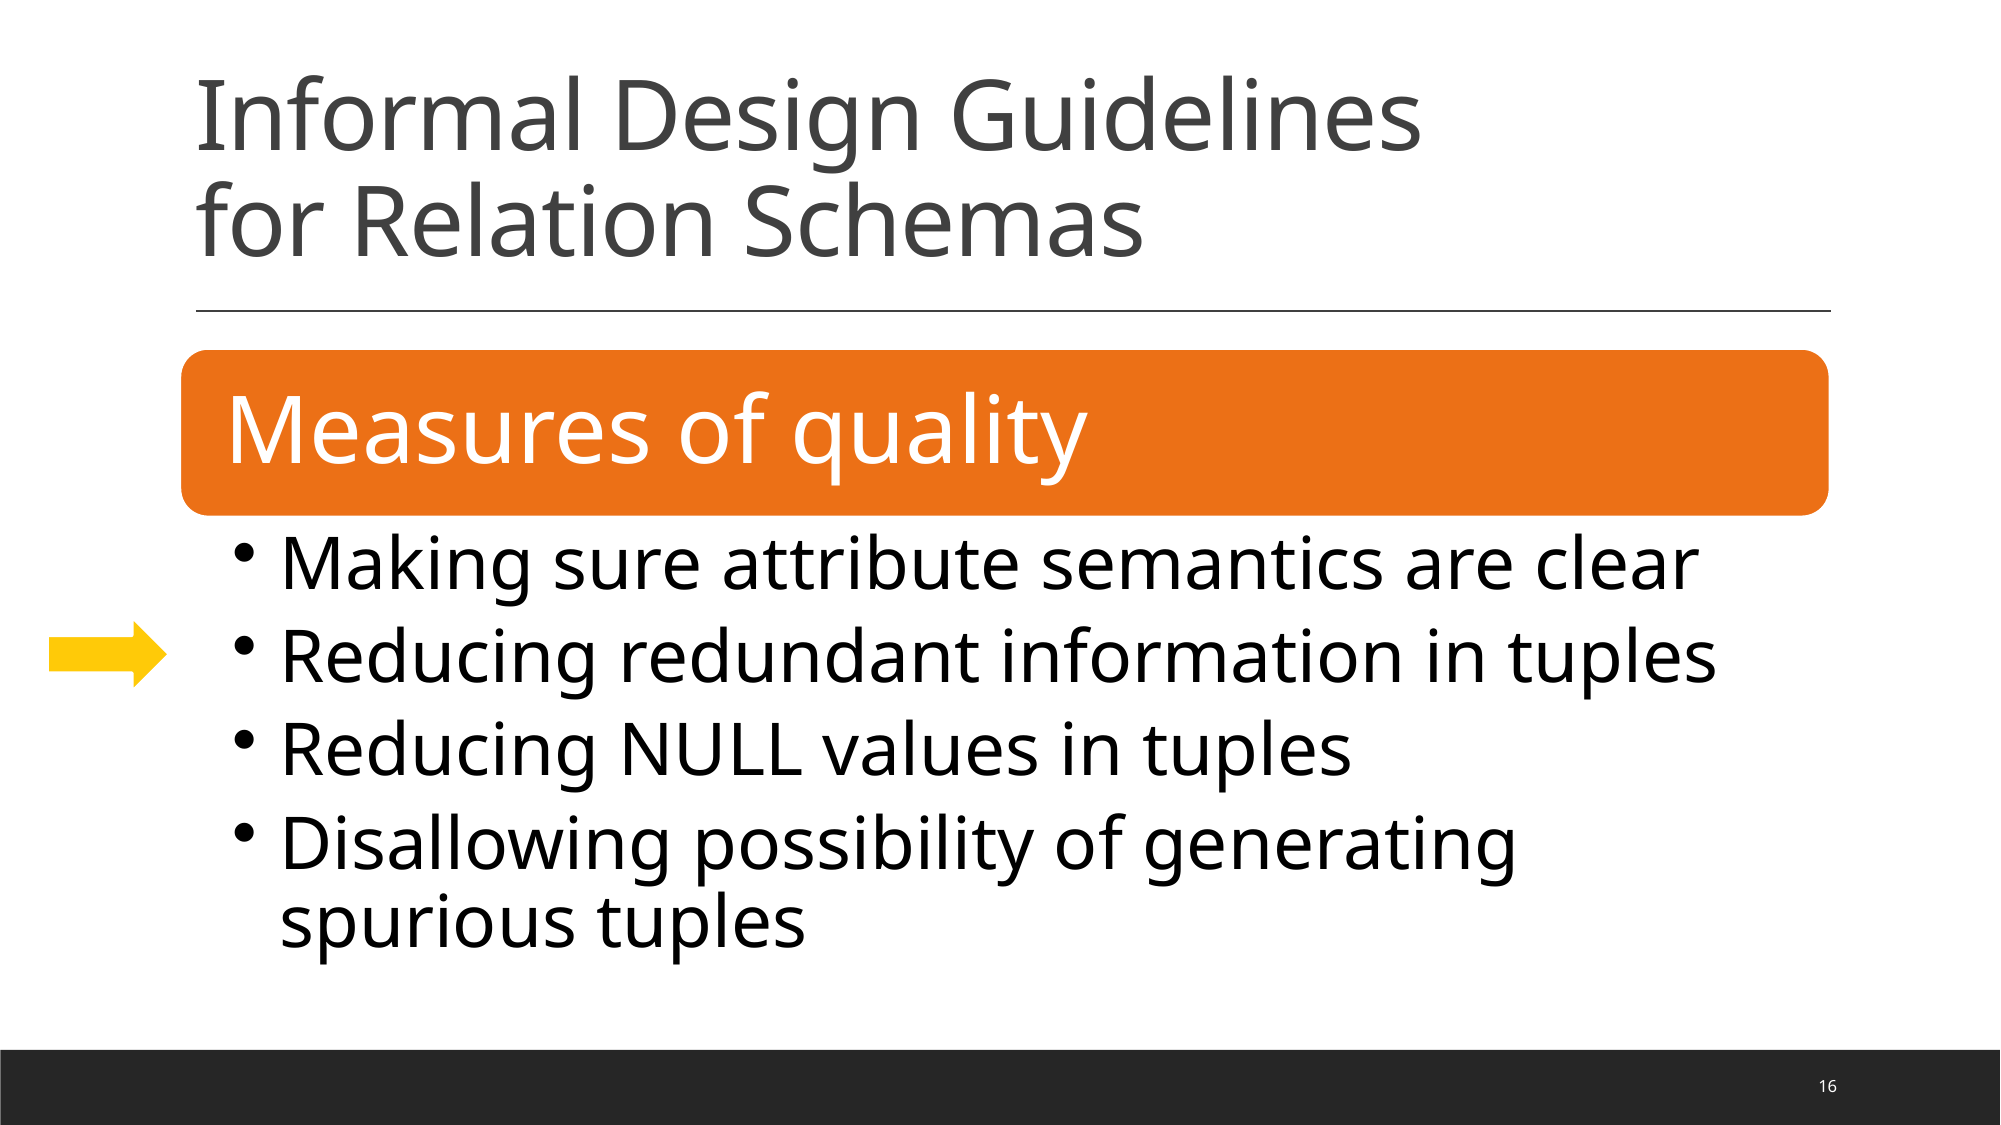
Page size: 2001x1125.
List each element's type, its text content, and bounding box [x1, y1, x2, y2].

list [179, 345, 1831, 964]
title Informal Design Guidelines for Relation Schemas [180, 47, 1830, 285]
slide_number 16 [1803, 1057, 1932, 1118]
text_box [44, 613, 173, 695]
